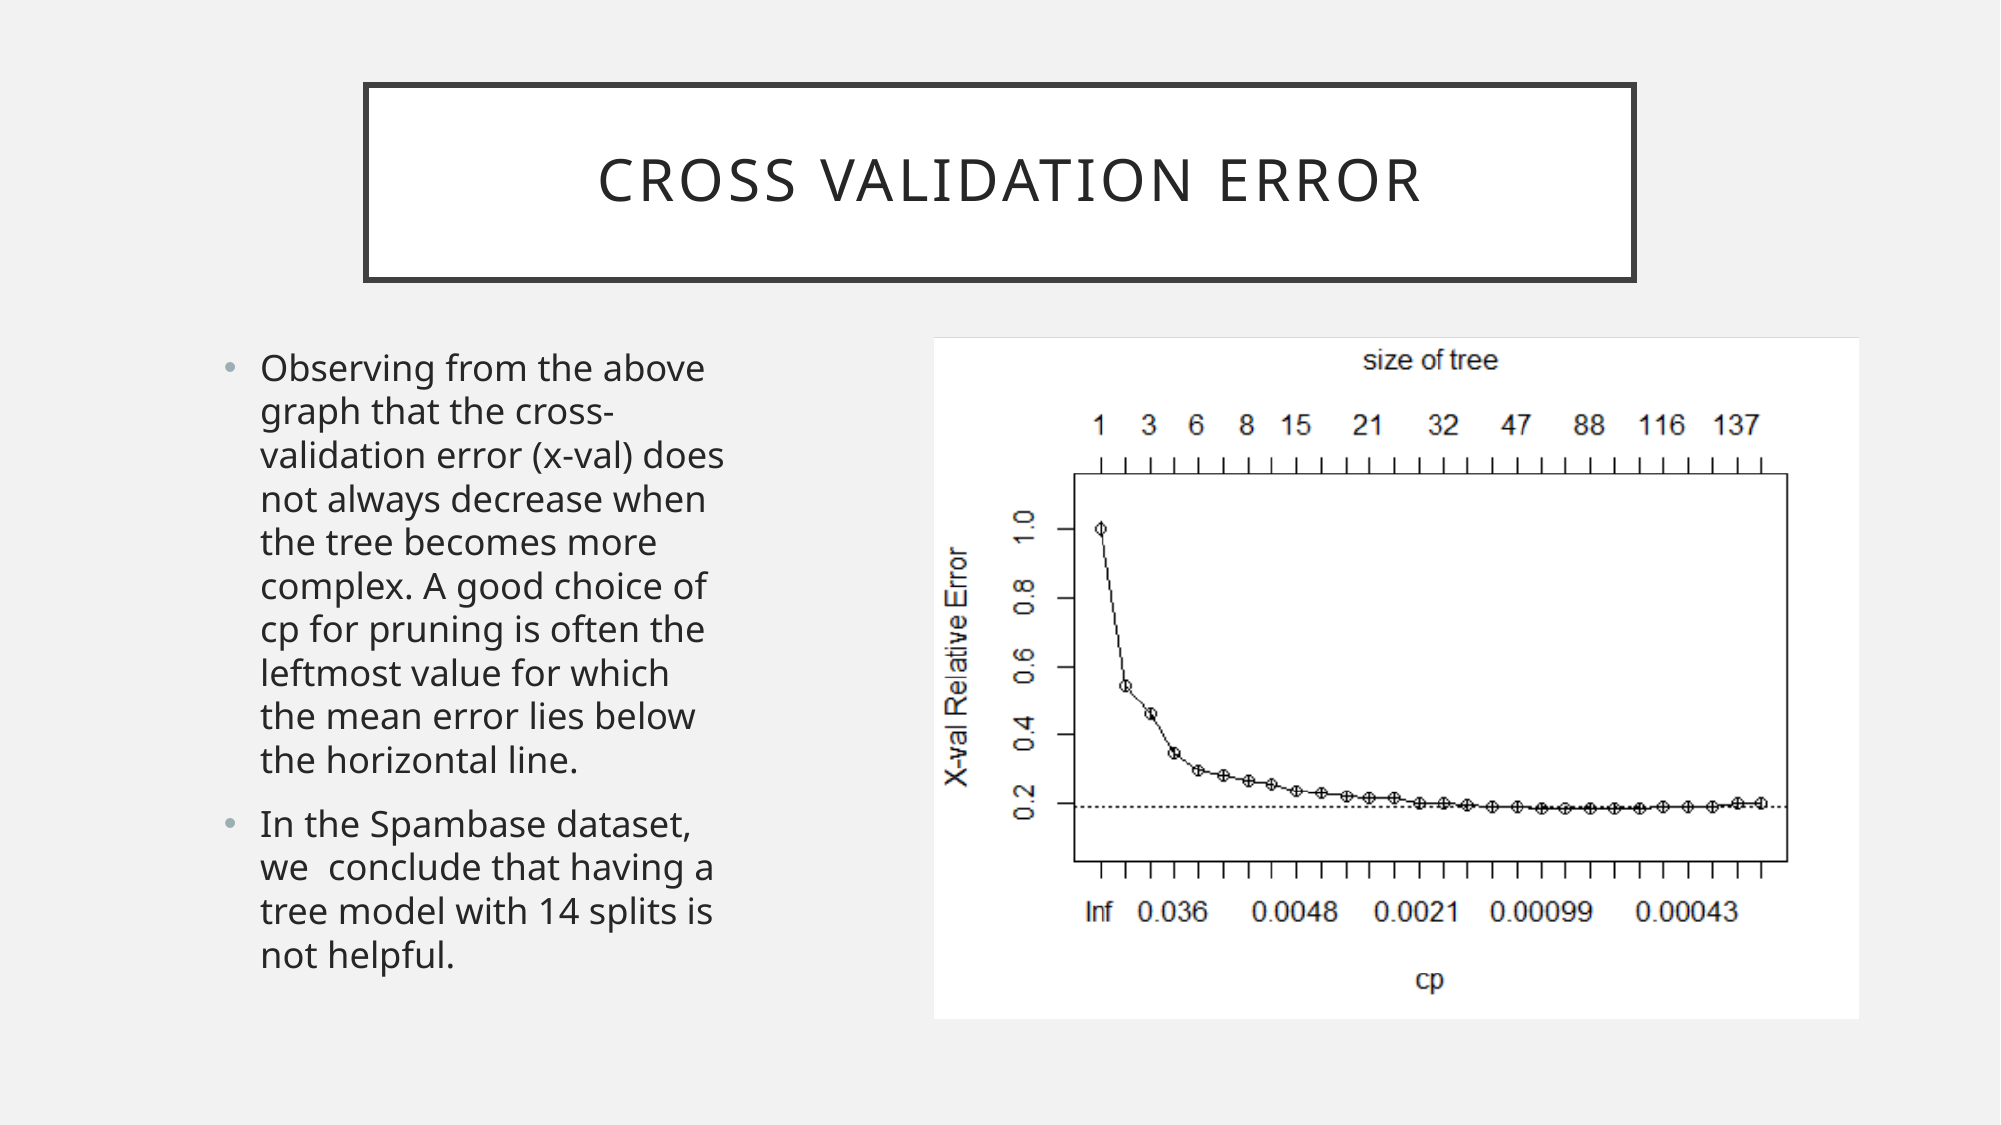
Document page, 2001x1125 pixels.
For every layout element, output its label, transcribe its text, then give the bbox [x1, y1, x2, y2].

picture [934, 337, 1859, 1019]
text_box Observing from the above graph that the cross-validation error (x-val) does not always decrease when the tree becomes more complex. A good choice of cp for pruning is often the leftmost value for which the mean error lies below the horizontal line. In the Spambase dataset, we conclude that having a tree model with 14 splits is not helpful. [208, 337, 746, 1016]
title CROSS VALIDATION ERROR [363, 82, 1637, 283]
